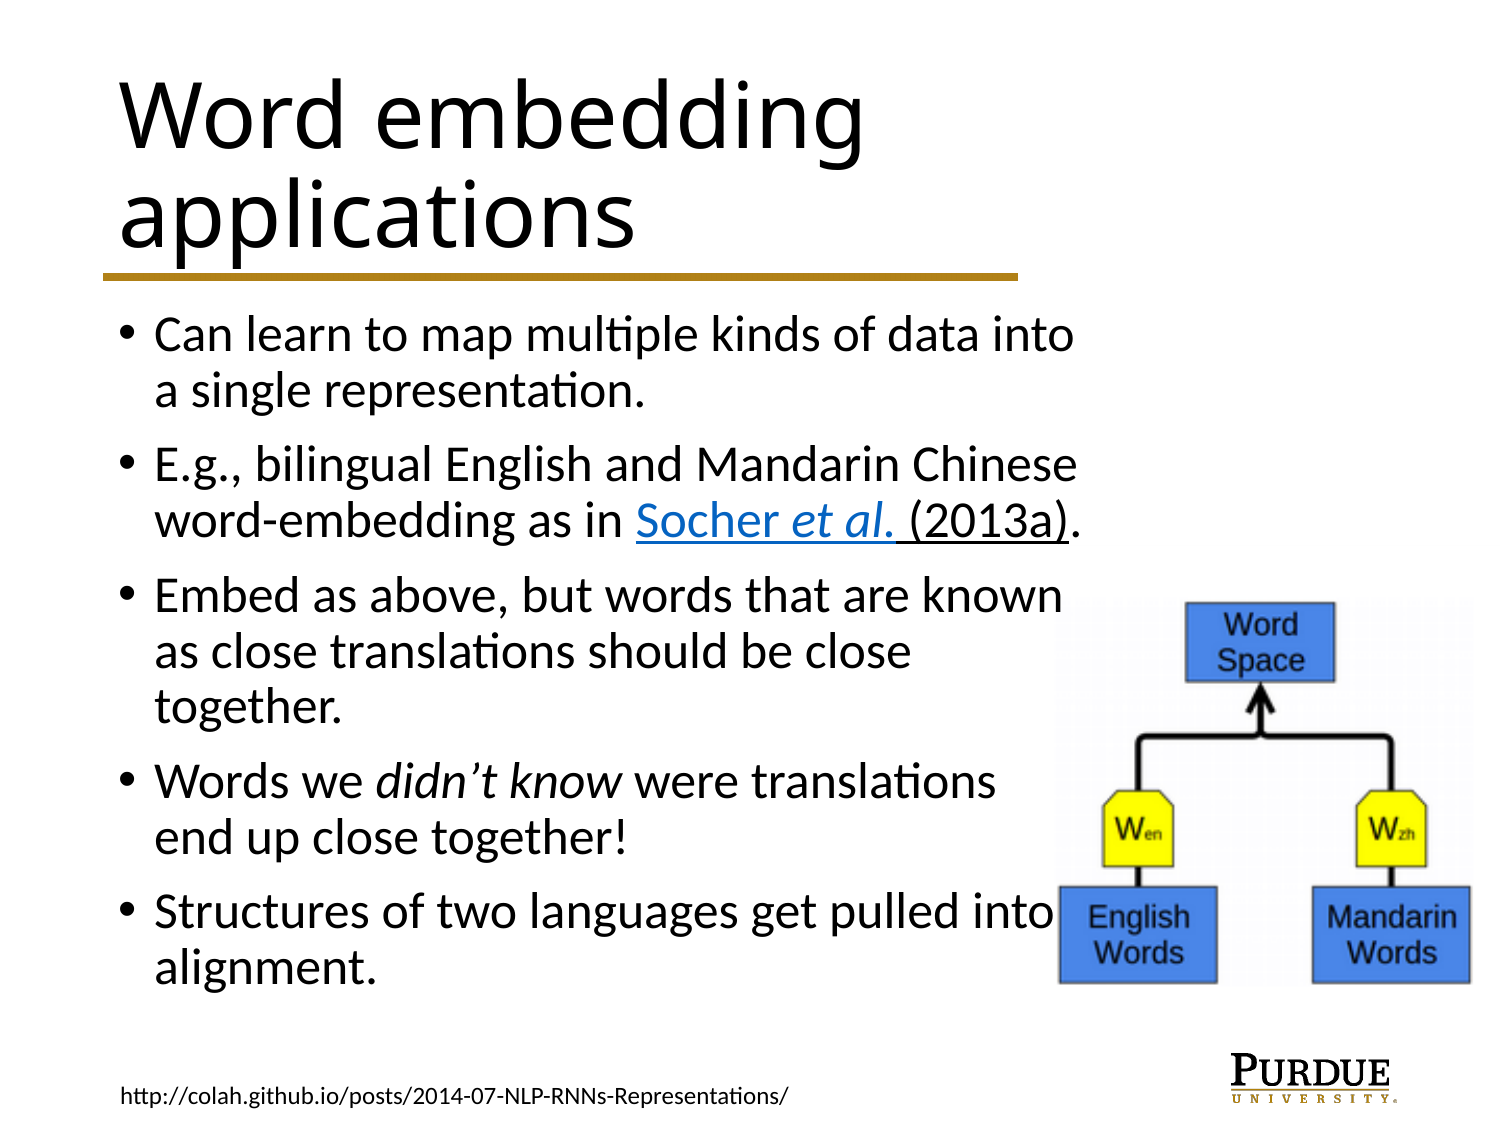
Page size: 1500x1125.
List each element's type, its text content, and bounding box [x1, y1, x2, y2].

picture [1231, 1053, 1397, 1103]
title Word embedding applications [103, 59, 1397, 278]
list Can learn to map multiple kinds of data into a single representation. E.g., bilingual English and Mandarin Chinese word-embedding as in Socher et al. (2013a). Embed as above, but words that are known as close translations should be close together. Words we didn’t know were translations end up close together! Structures of two languages get pulled into alignment. [103, 299, 1101, 1049]
picture [1035, 544, 1500, 1014]
text_box http://colah.github.io/posts/2014-07-NLP-RNNs-Representations/ [105, 1071, 806, 1117]
